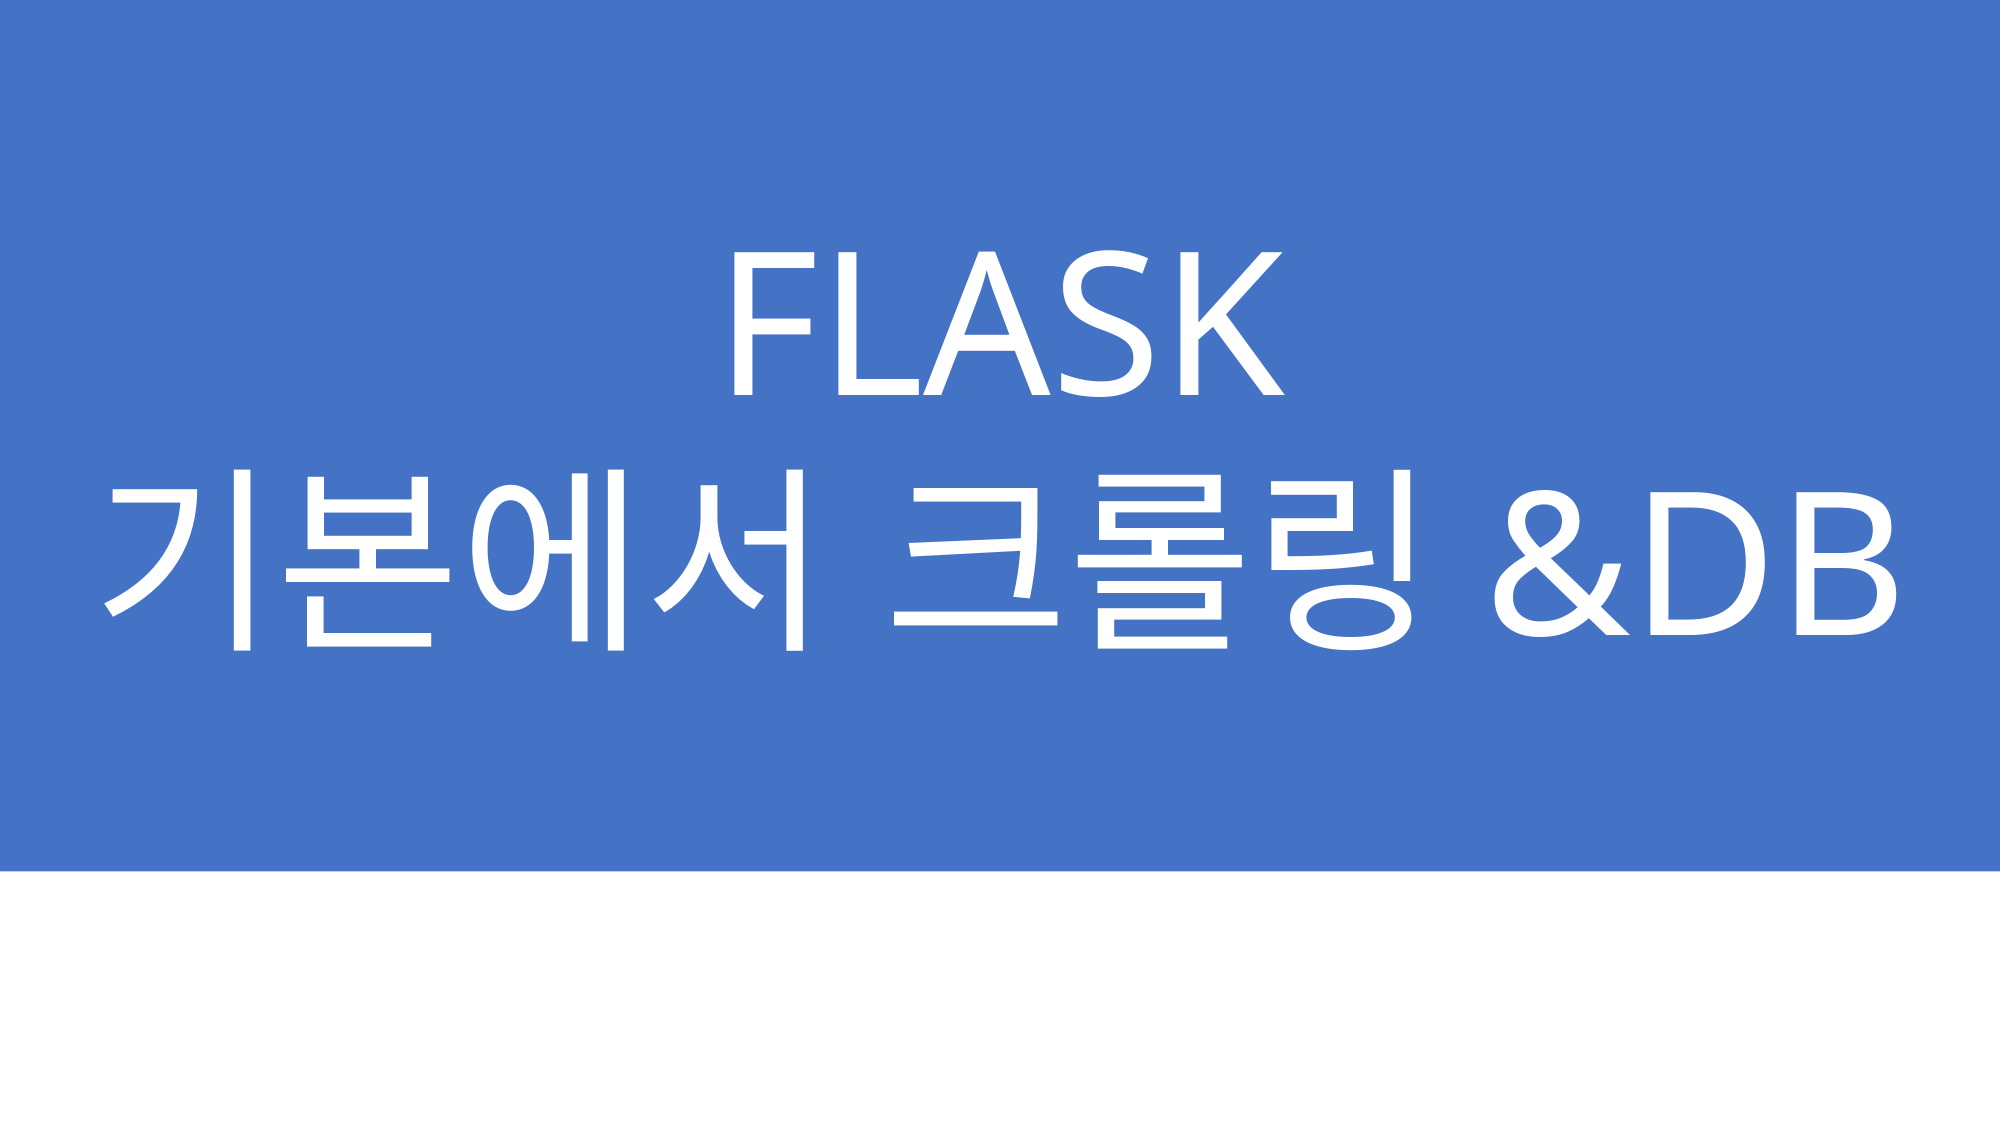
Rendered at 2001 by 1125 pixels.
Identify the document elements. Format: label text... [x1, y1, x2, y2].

text_box FLASK 기본에서 크롤링&DB [0, 0, 2000, 872]
